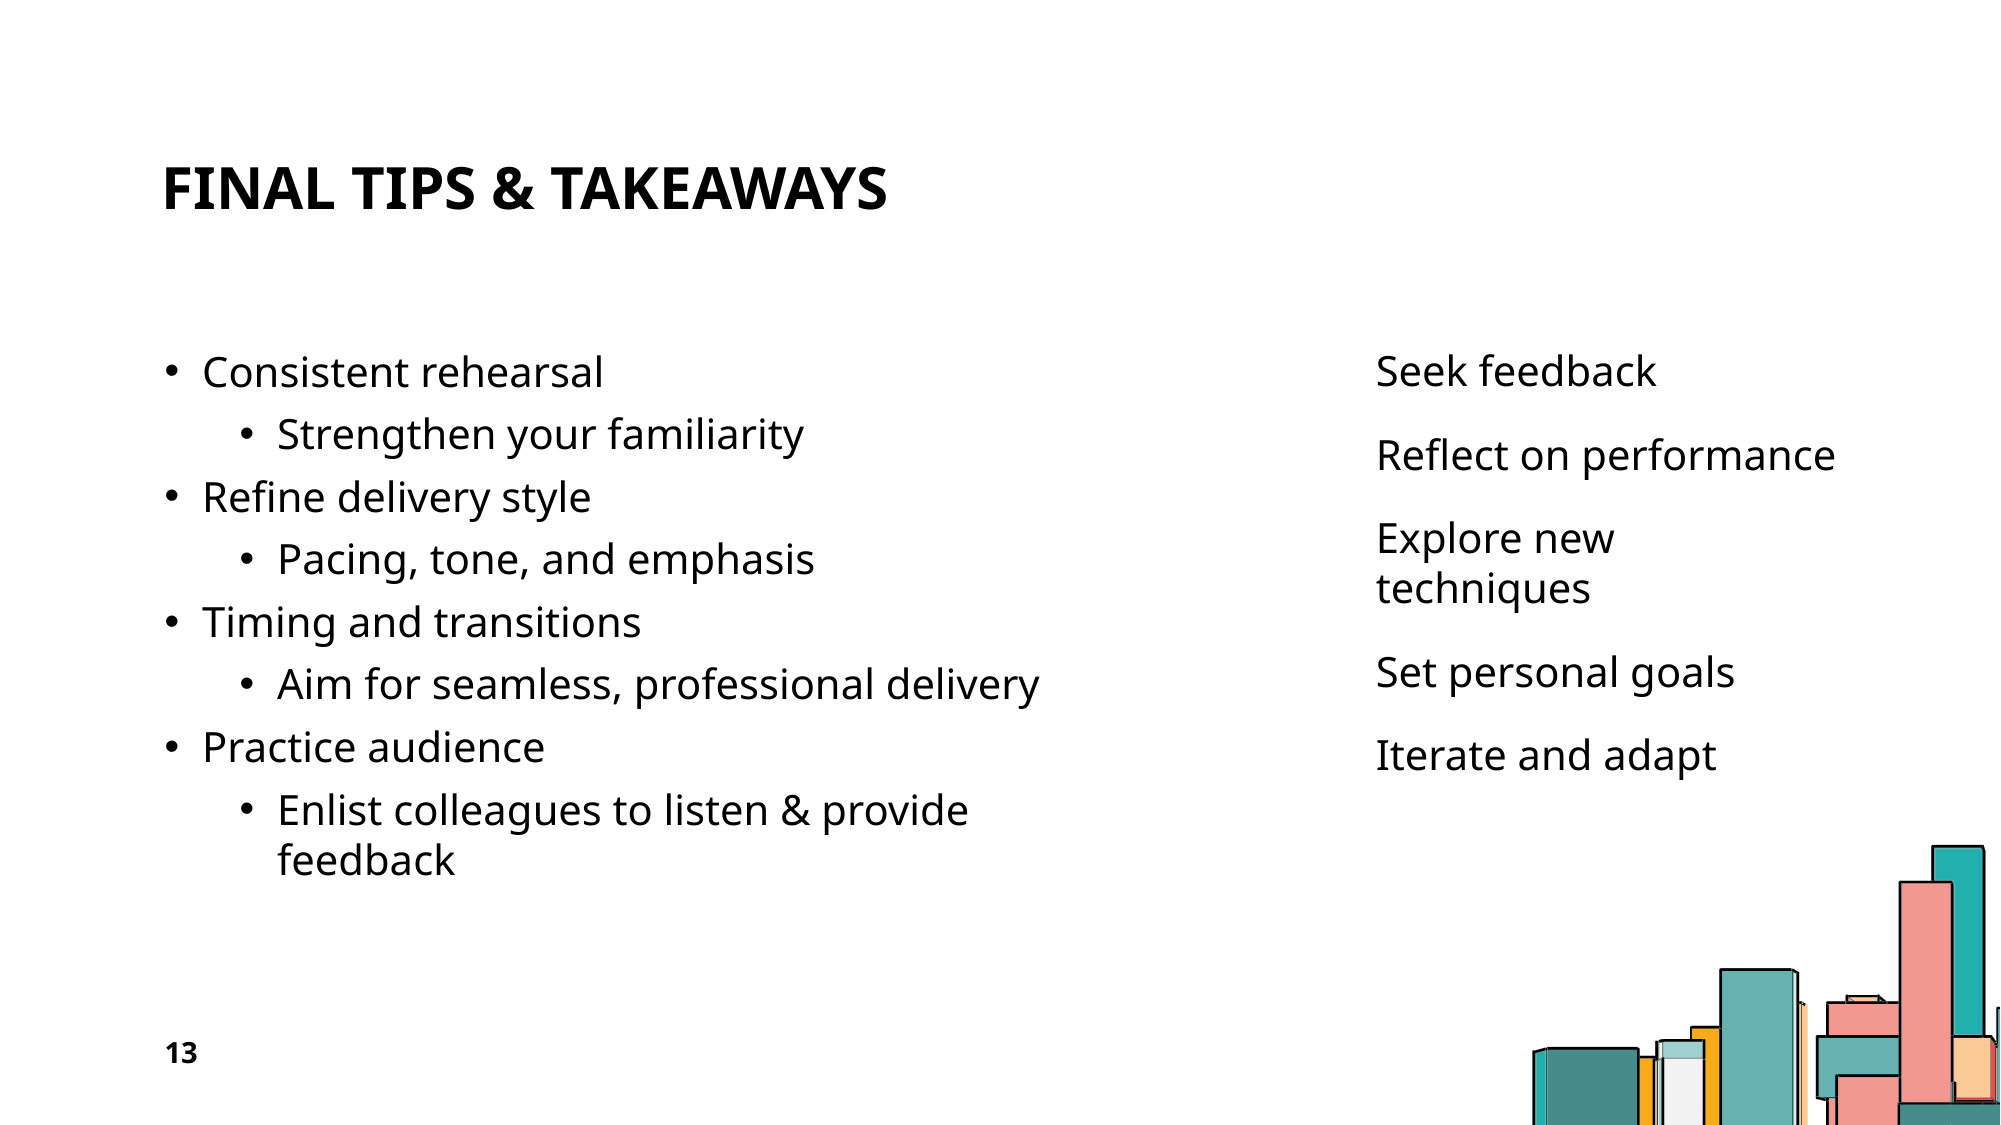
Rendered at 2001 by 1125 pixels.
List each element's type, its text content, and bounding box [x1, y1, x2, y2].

slide_number 13 [149, 1024, 588, 1085]
title Final tips & takeaways [146, 11, 1854, 230]
picture [1471, 834, 2000, 1125]
list Consistent rehearsal Strengthen your familiarity Refine delivery style Pacing, tone, and emphasis Timing and transitions Aim for seamless, professional delivery Practice audience Enlist colleagues to listen & provide feedback [149, 337, 1166, 943]
list Seek feedback Reflect on performance Explore new techniques Set personal goals Iterate and adapt [1360, 337, 1854, 943]
